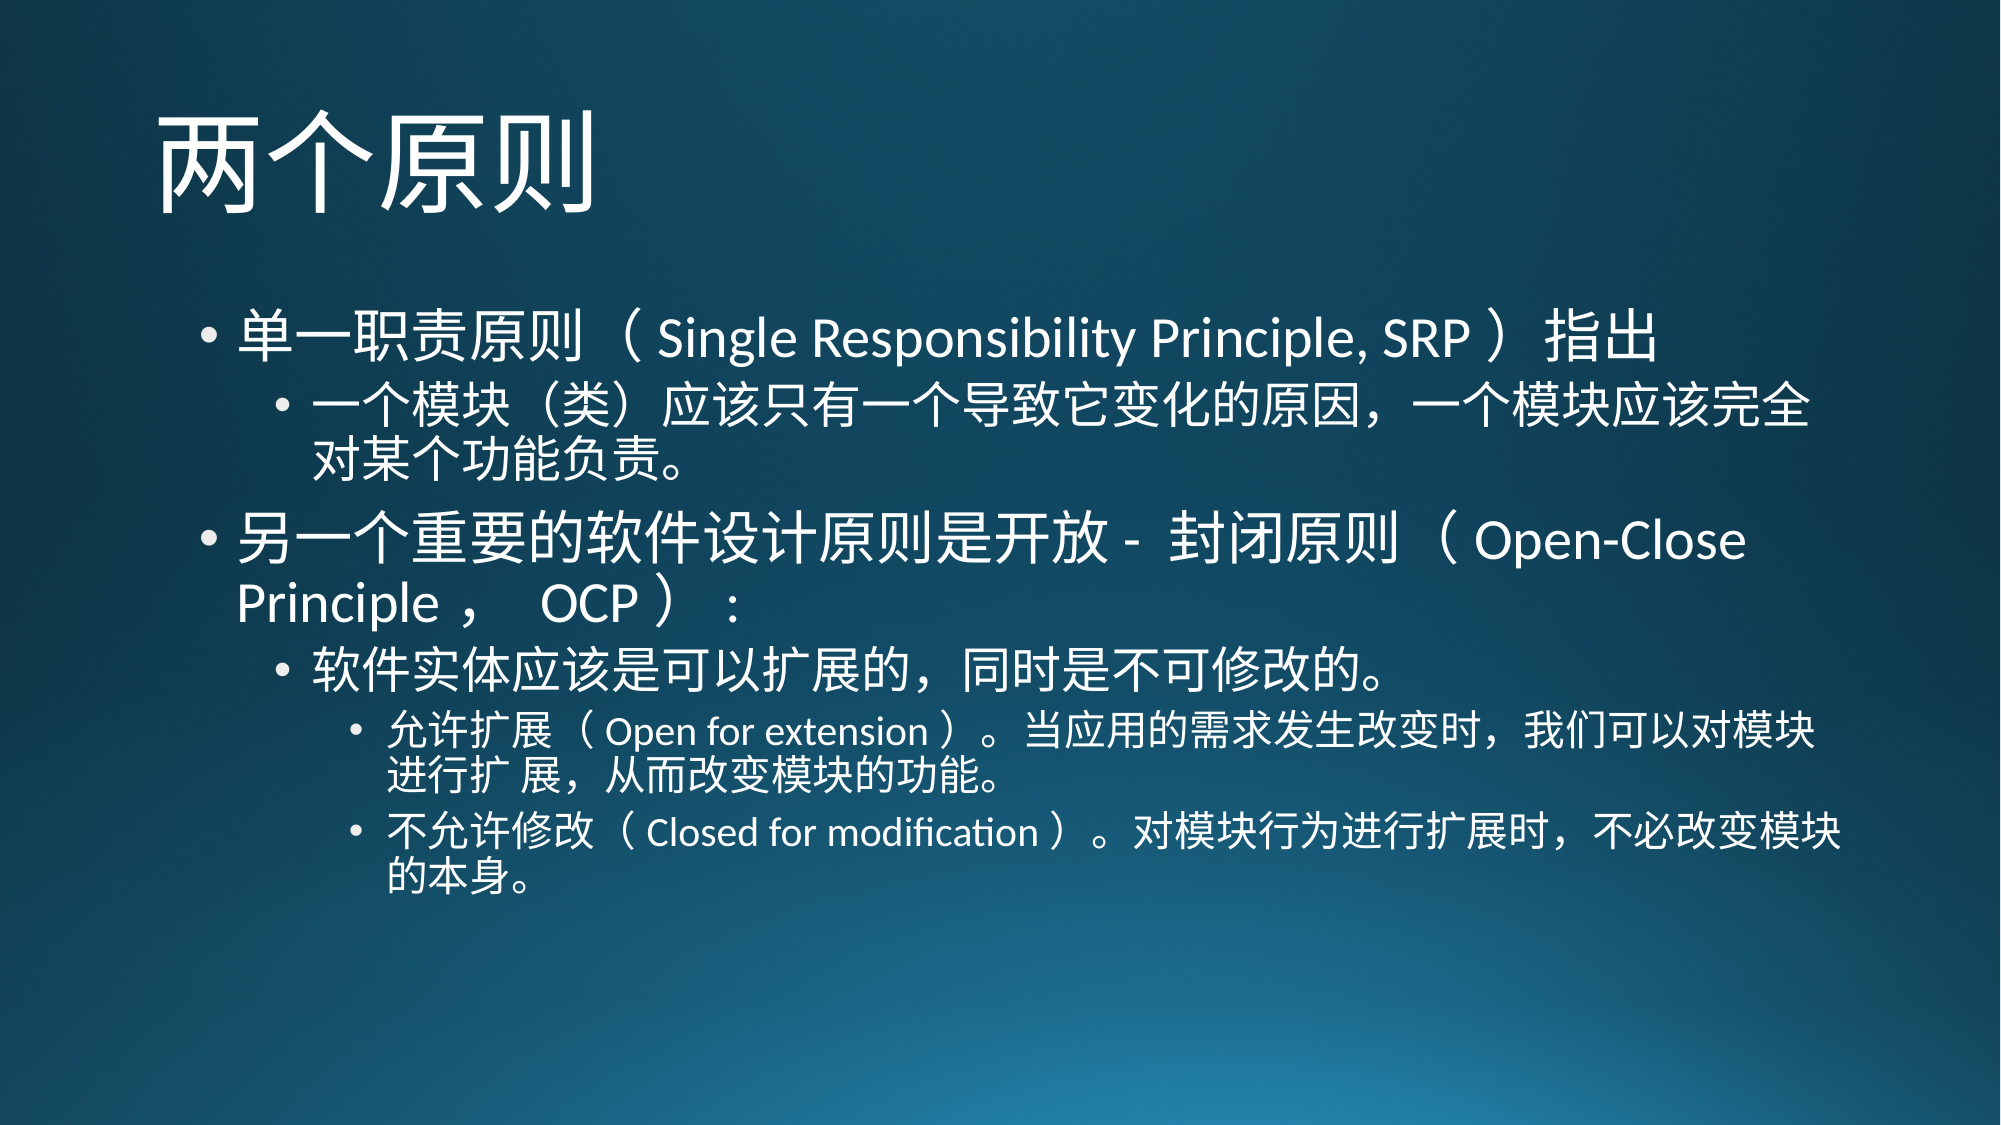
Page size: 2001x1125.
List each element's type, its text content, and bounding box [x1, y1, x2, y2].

title 两个原则 [137, 59, 1863, 278]
list 单一职责原则（Single Responsibility Principle, SRP）指出 一个模块（类）应该只有一个导致它变化的原因，一个模块应该完全对某个功能负责。 另一个重要的软件设计原则是开放- 封闭原则（Open-Close Principle， OCP）: 软件实体应该是可以扩展的，同时是不可修改的。 允许扩展（Open for extension）。当应用的需求发生改变时，我们可以对模块进行扩 展，从而改变模块的功能。 不允许修改（Closed for modification）。对模块行为进行扩展时，不必改变模块的本身。 [183, 299, 1863, 1014]
picture [0, 0, 2001, 1125]
